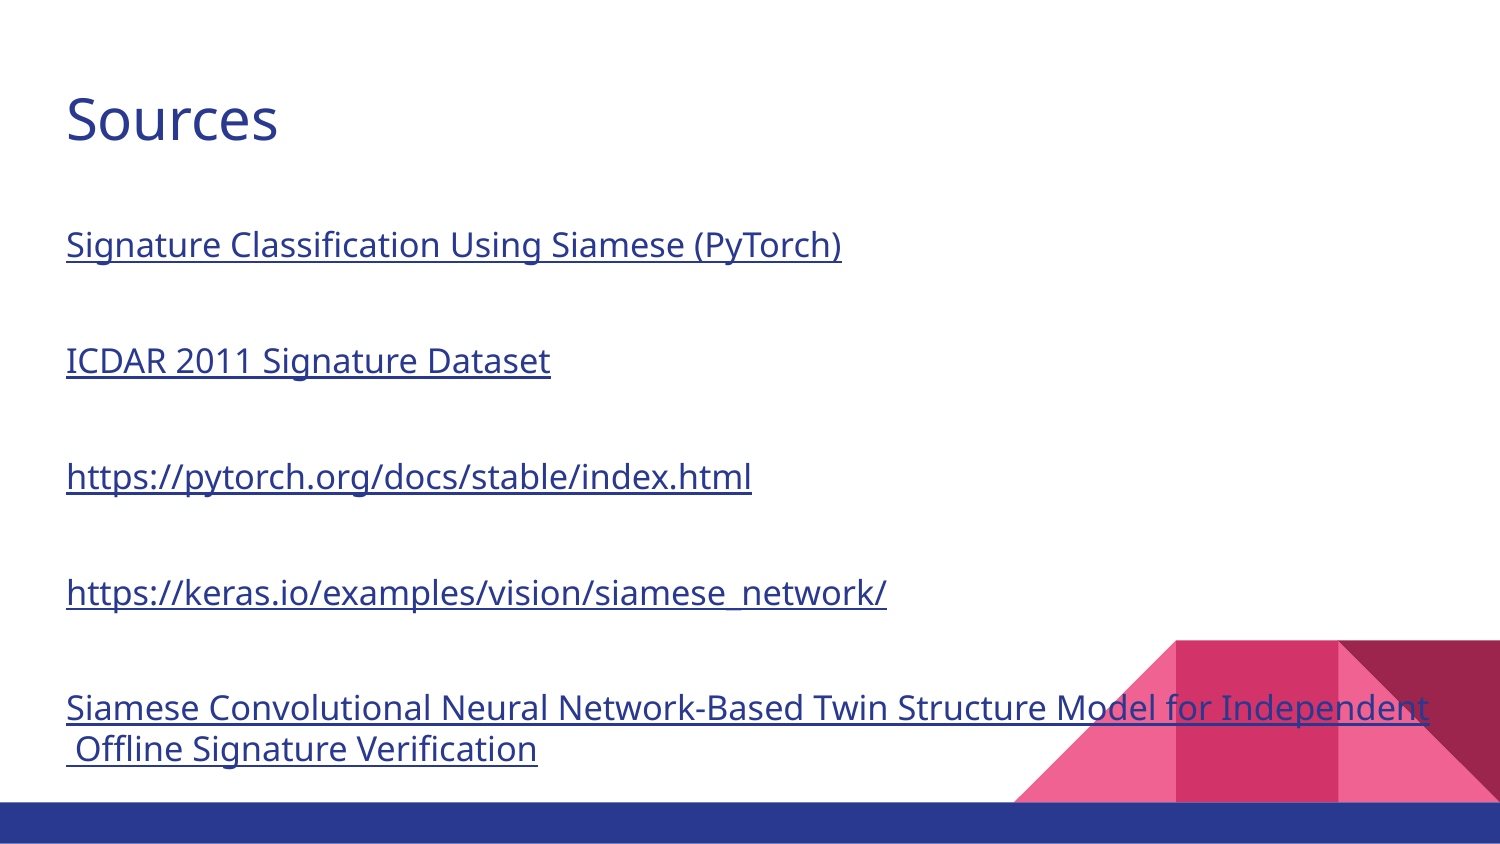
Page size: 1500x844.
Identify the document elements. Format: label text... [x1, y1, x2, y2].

list Signature Classification Using Siamese (PyTorch) ICDAR 2011 Signature Dataset https://pytorch.org/docs/stable/index.html https://keras.io/examples/vision/siamese_network/ Siamese Convolutional Neural Network-Based Twin Structure Model for Independent Offline Signature Verification [51, 201, 1449, 750]
title Sources [51, 67, 1449, 167]
